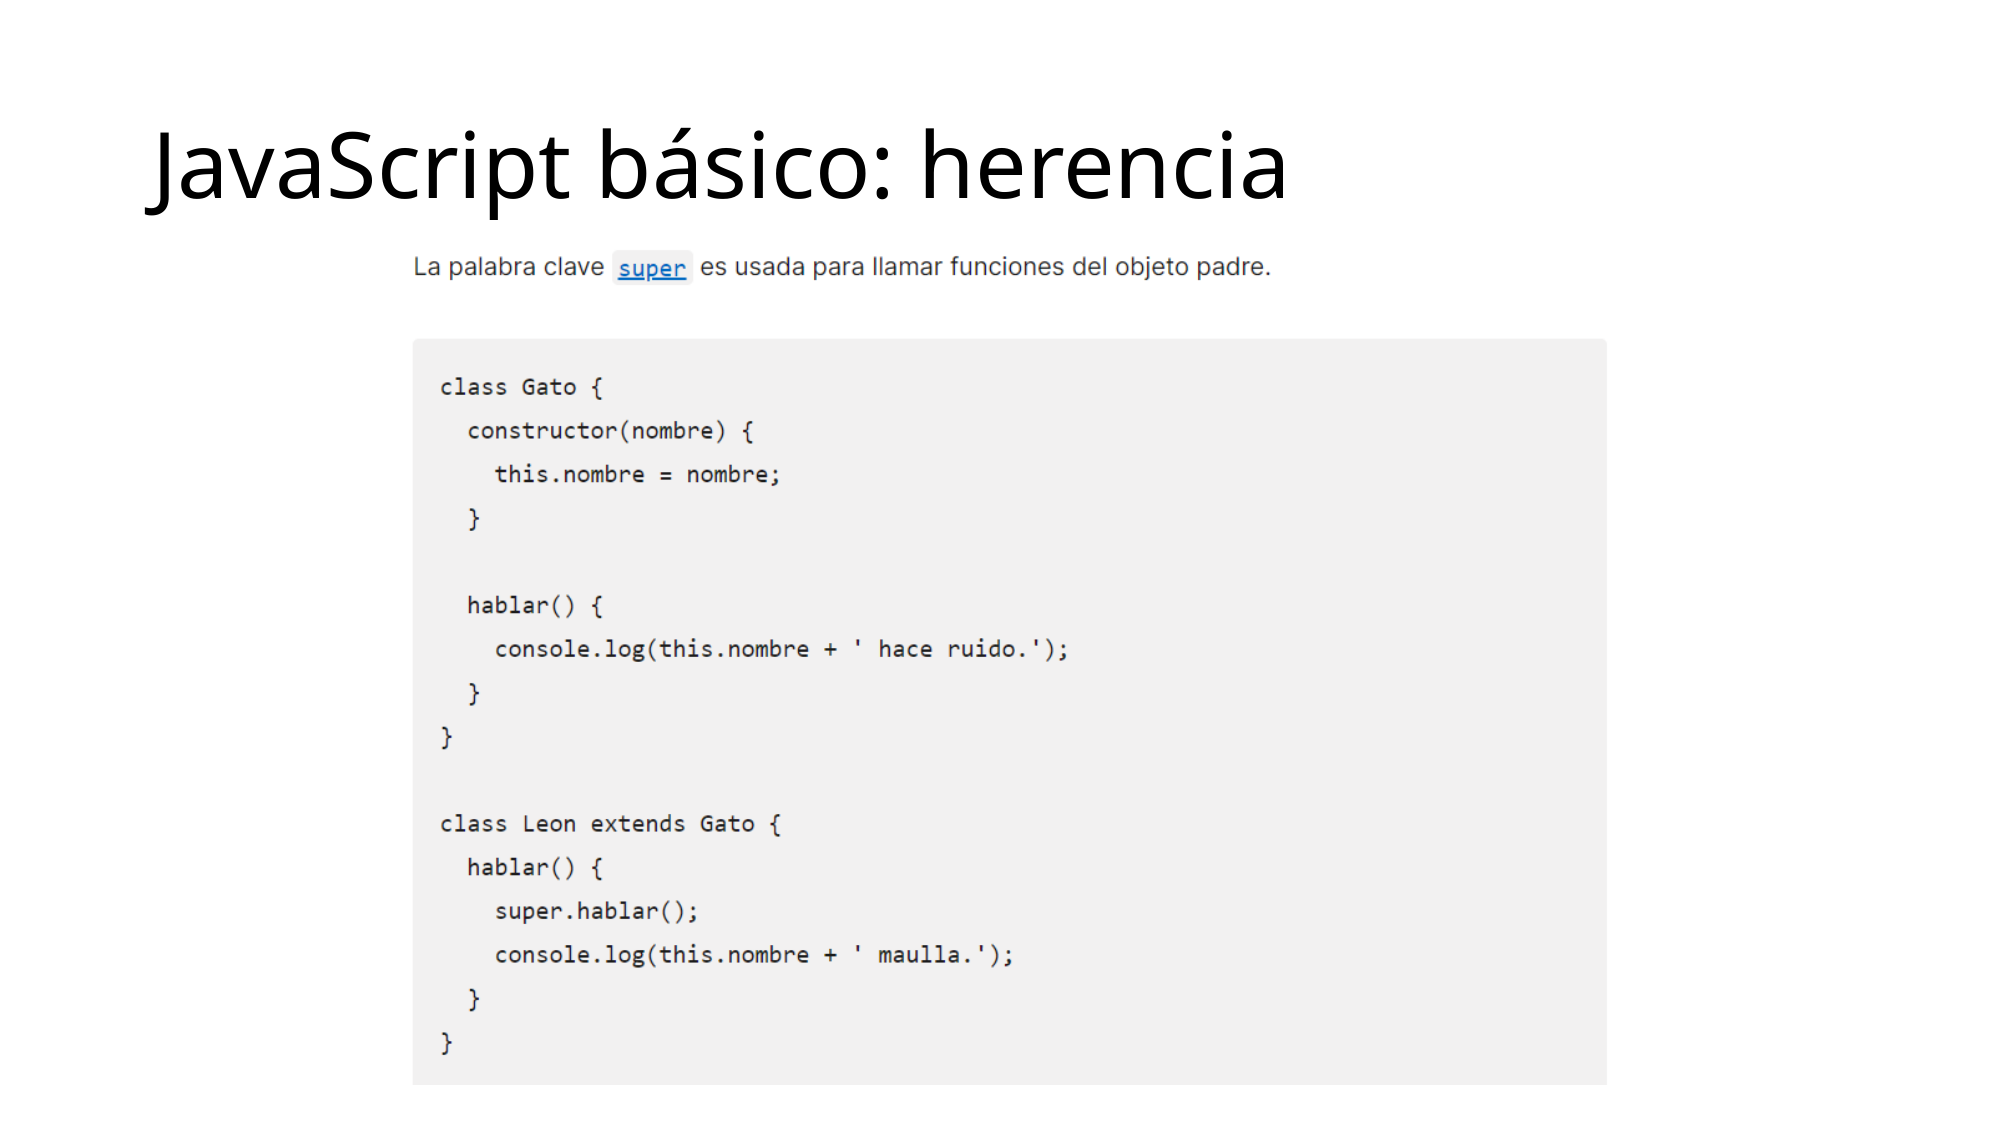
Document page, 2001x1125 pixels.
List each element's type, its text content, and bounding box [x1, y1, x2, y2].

picture [373, 239, 1627, 1085]
title JavaScript básico: herencia [137, 59, 1863, 278]
